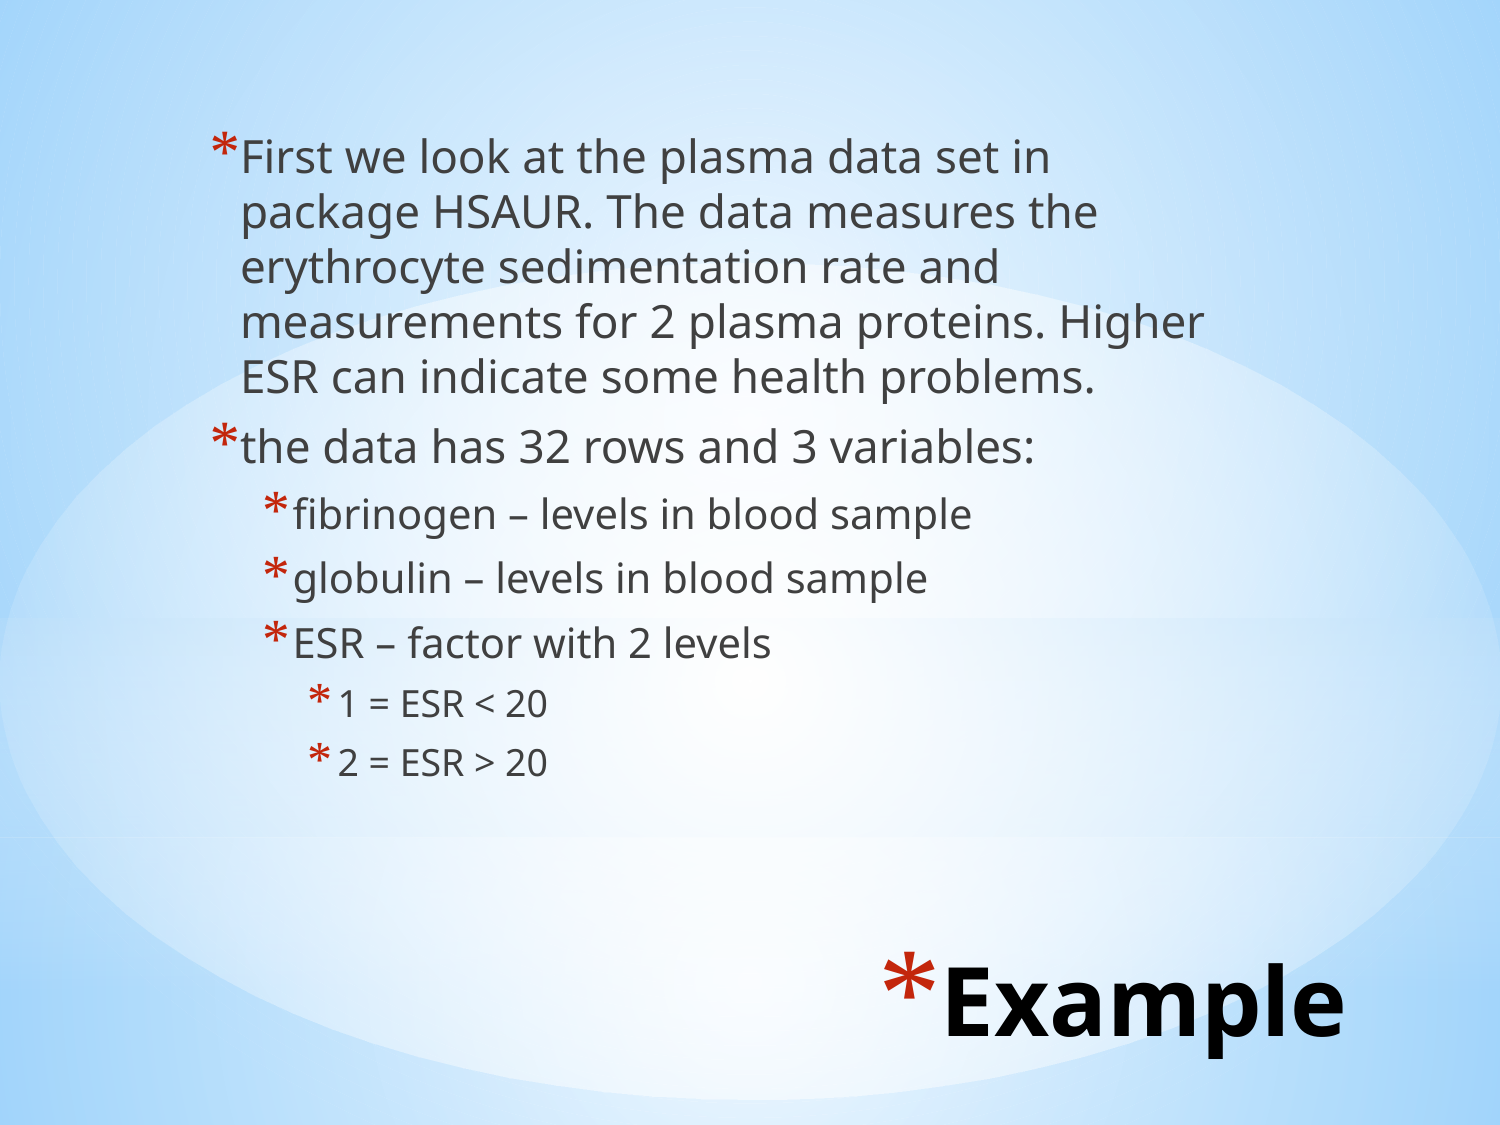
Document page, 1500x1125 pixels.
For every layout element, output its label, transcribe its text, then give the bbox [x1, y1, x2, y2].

list First we look at the plasma data set in package HSAUR. The data measures the erythrocyte sedimentation rate and measurements for 2 plasma proteins. Higher ESR can indicate some health problems. the data has 32 rows and 3 variables: fibrinogen – levels in blood sample globulin – levels in blood sample ESR – factor with 2 levels 1 = ESR < 20 2 = ESR > 20 [187, 120, 1238, 842]
title Example [294, 933, 1363, 1121]
